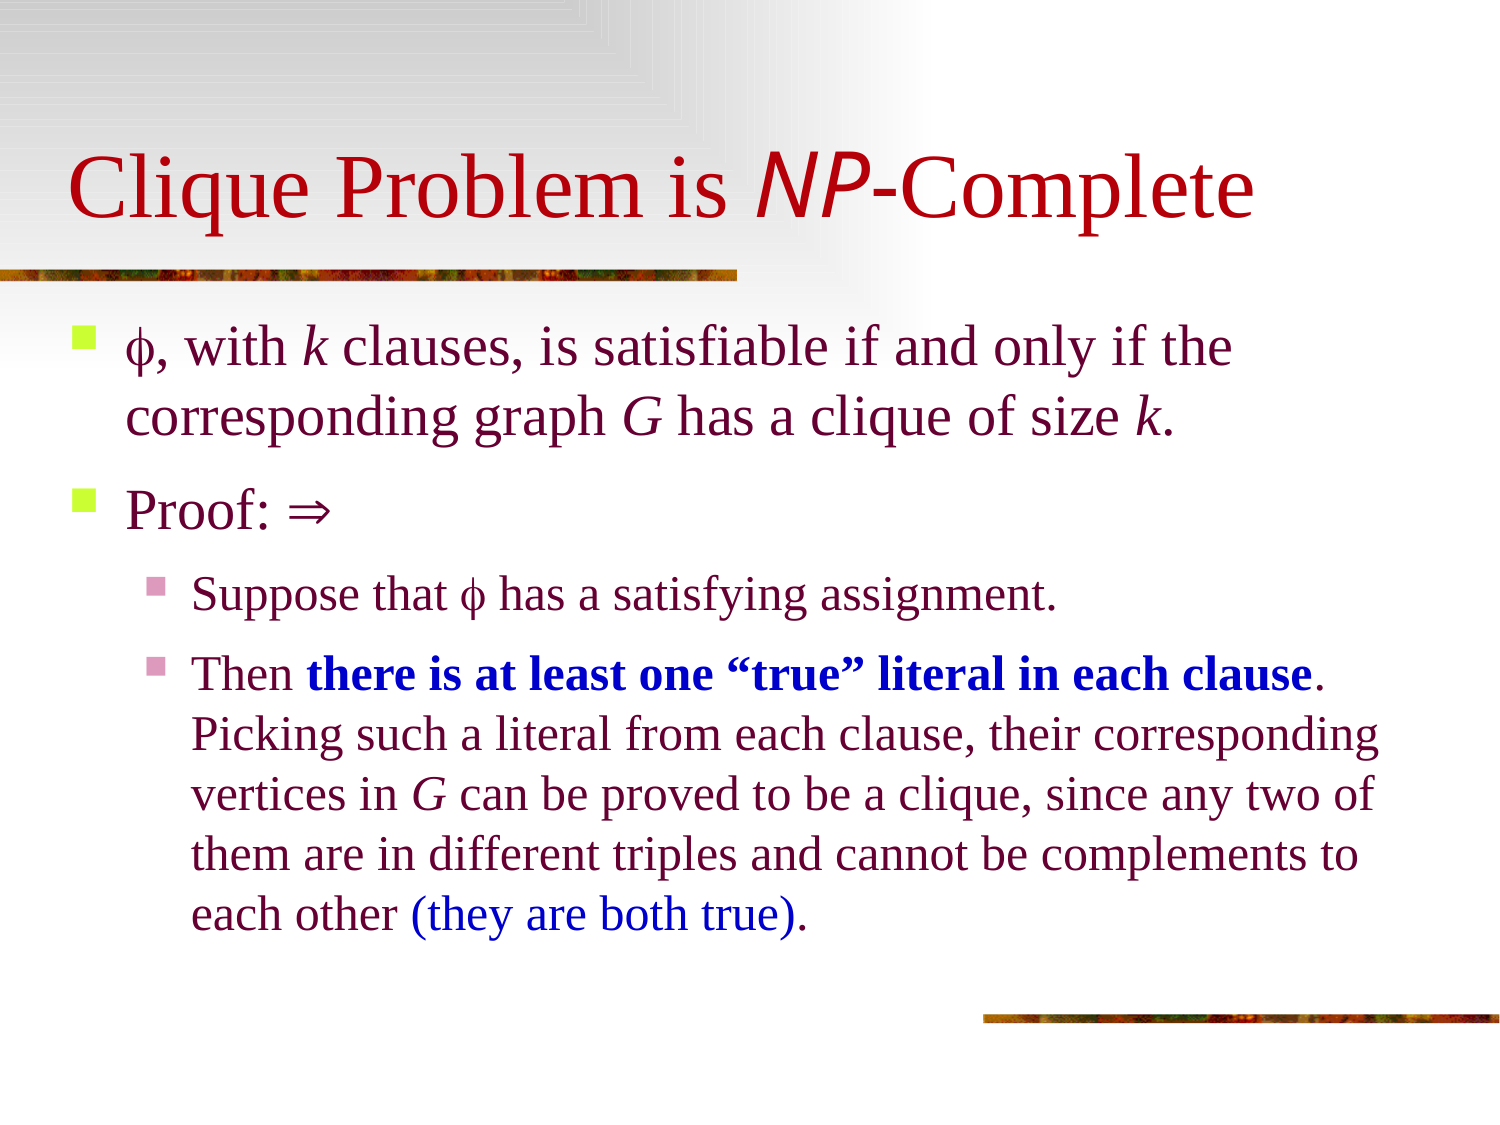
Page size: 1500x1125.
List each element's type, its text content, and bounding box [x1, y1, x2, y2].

picture [983, 1013, 1500, 1026]
title Clique Problem is NP-Complete [52, 118, 1469, 244]
picture [0, 268, 737, 285]
list , with k clauses, is satisfiable if and only if the corresponding graph G has a clique of size k. Proof:  Suppose that  has a satisfying assignment. Then there is at least one “true” literal in each clause. Picking such a literal from each clause, their corresponding vertices in G can be proved to be a clique, since any two of them are in different triples and cannot be complements to each other (they are both true). [53, 299, 1401, 1013]
